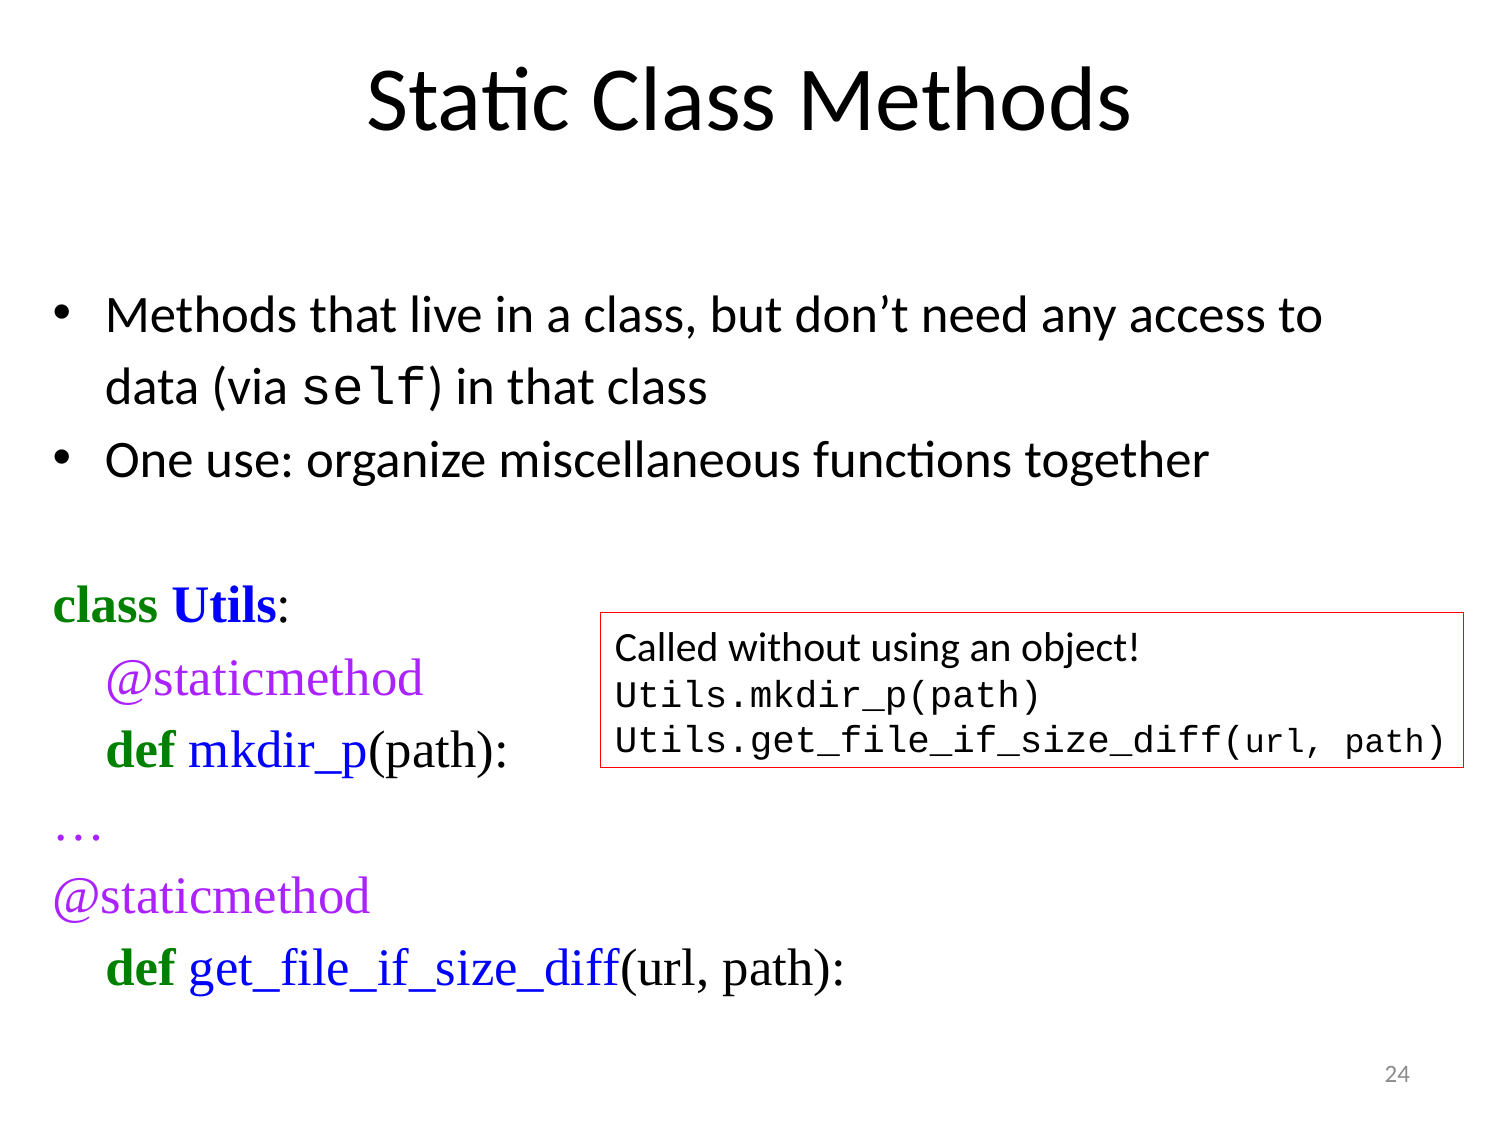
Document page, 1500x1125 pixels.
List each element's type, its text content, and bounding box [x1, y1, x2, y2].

slide_number 24 [1074, 1042, 1425, 1103]
text_box Called without using an object! Utils.mkdir_p(path) Utils.get_file_if_size_diff(url, path) [600, 612, 1464, 768]
list Methods that live in a class, but don’t need any access to data (via self) in that class One use: organize miscellaneous functions together class Utils: @staticmethod def mkdir_p(path): … @staticmethod def get_file_if_size_diff(url, path): [37, 262, 1388, 1005]
title Static Class Methods [75, 0, 1425, 188]
